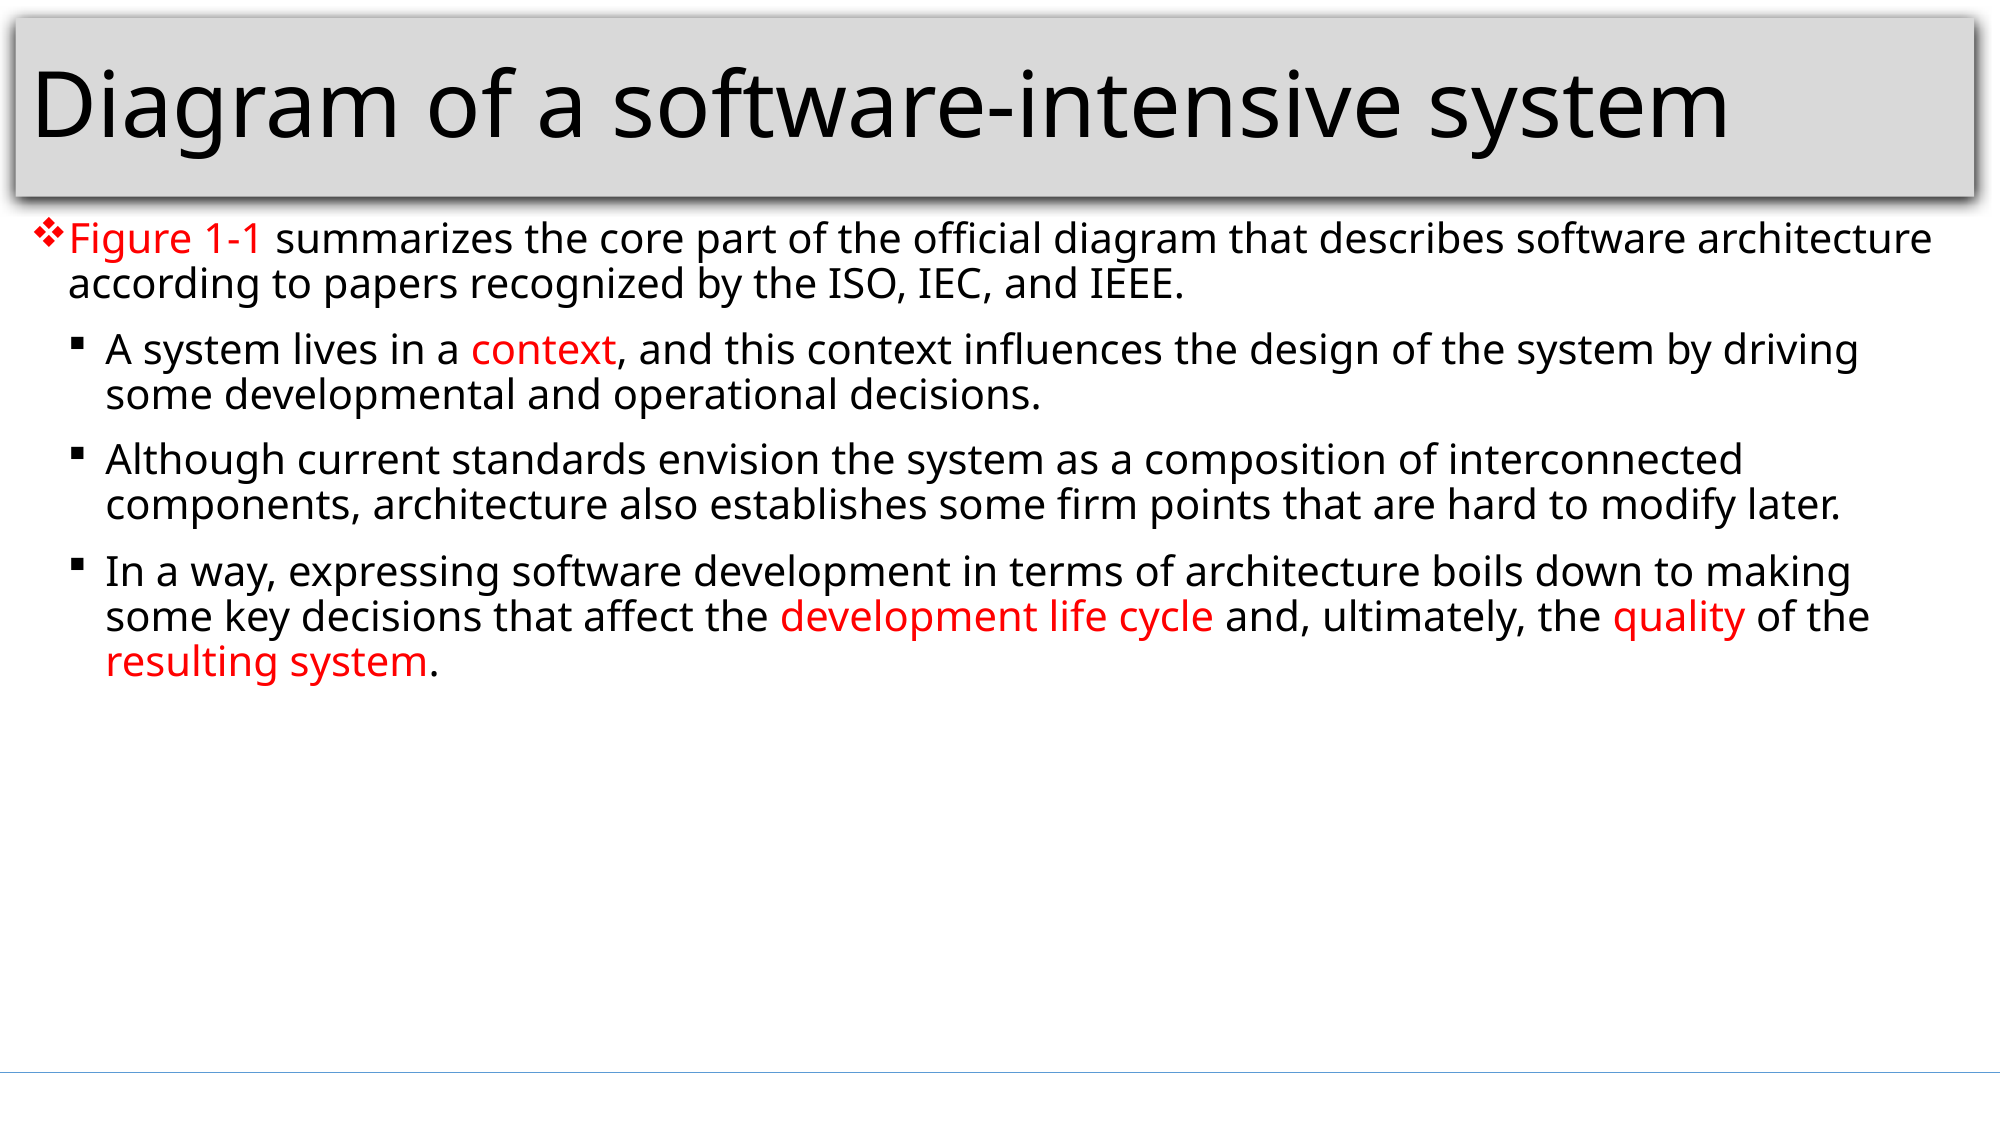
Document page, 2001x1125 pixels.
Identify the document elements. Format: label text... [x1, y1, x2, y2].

title Diagram of a software-intensive system [15, 18, 1975, 197]
list Figure 1-1 summarizes the core part of the official diagram that describes software architecture according to papers recognized by the ISO, IEC, and IEEE. A system lives in a context, and this context influences the design of the system by driving some developmental and operational decisions. Although current standards envision the system as a composition of interconnected components, architecture also establishes some firm points that are hard to modify later. In a way, expressing software development in terms of architecture boils down to making some key decisions that affect the development life cycle and, ultimately, the quality of the resulting system. [15, 209, 1975, 1112]
